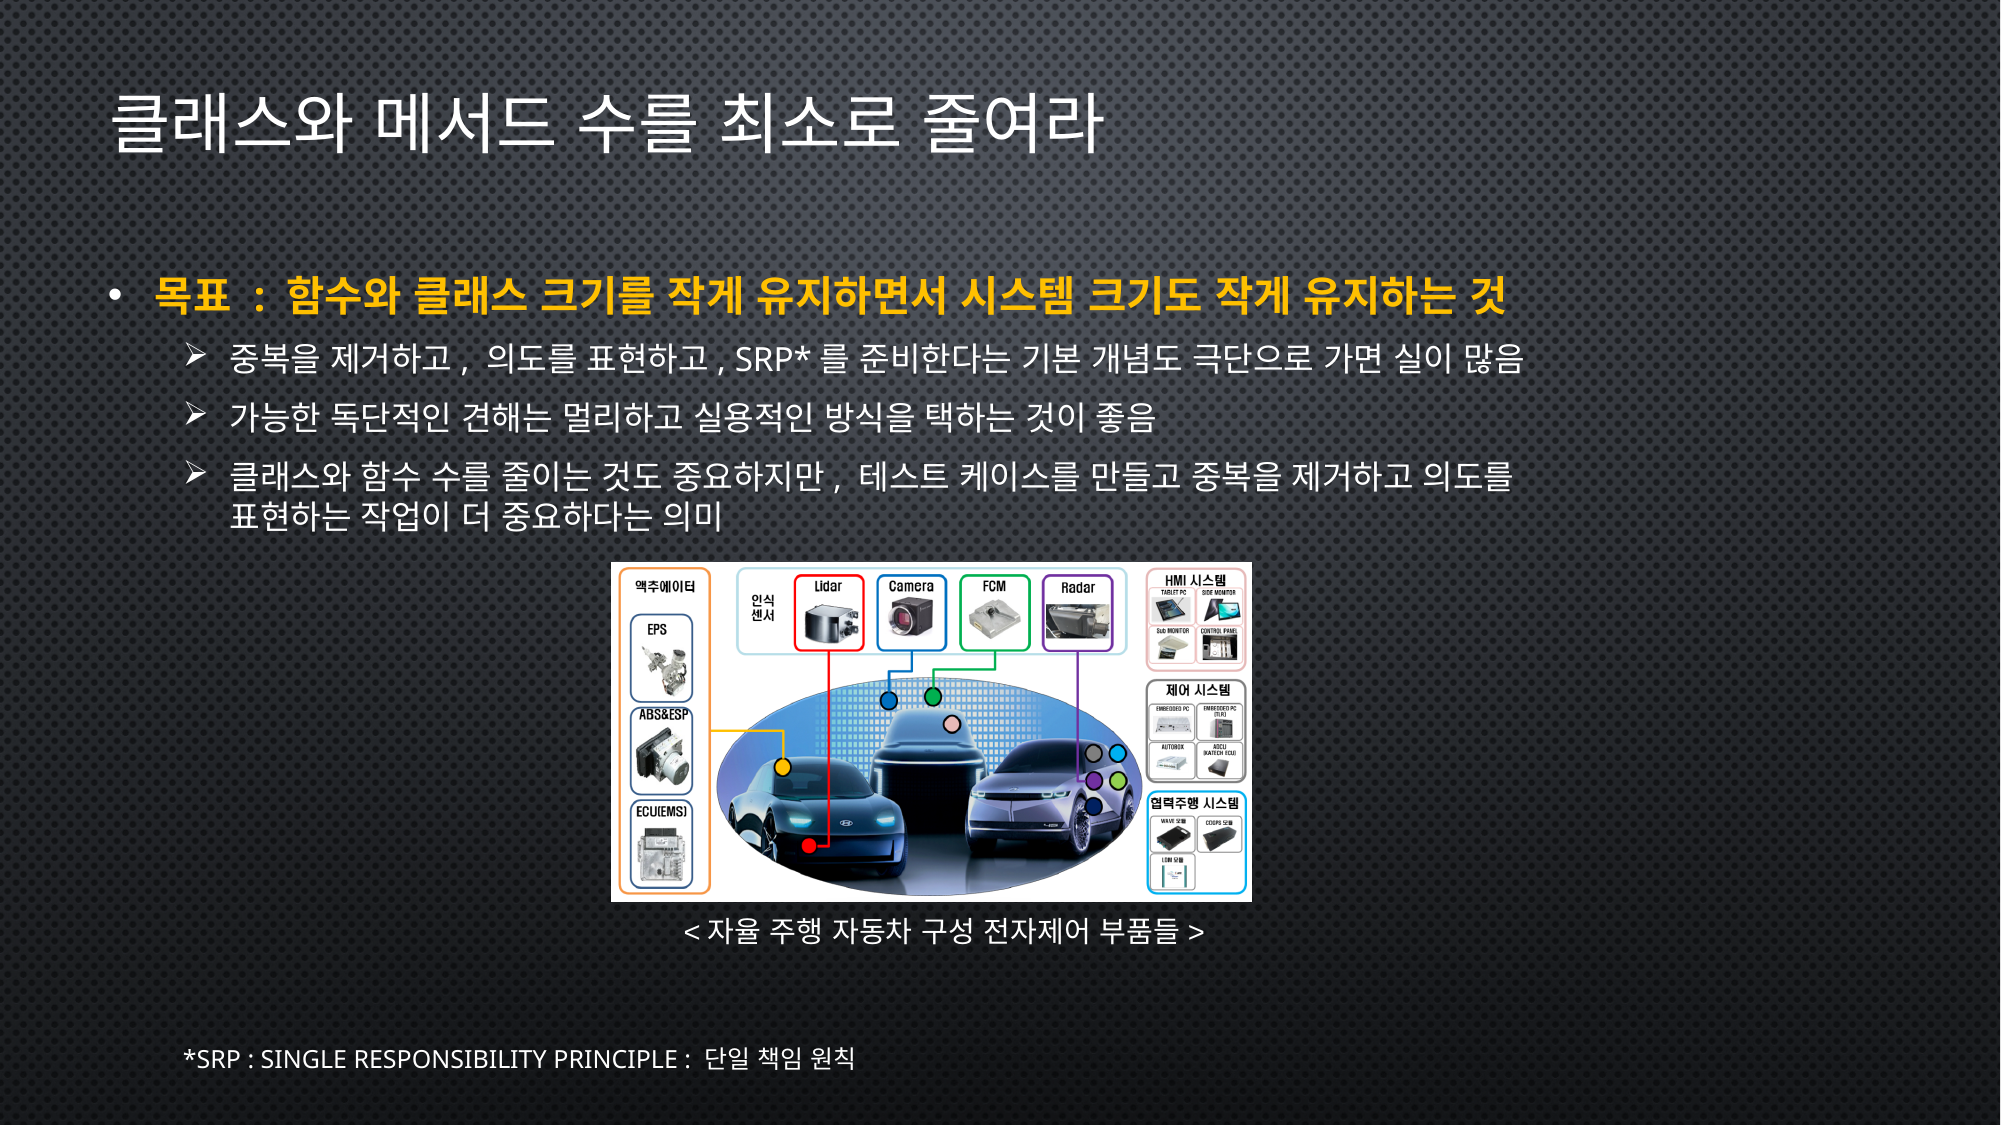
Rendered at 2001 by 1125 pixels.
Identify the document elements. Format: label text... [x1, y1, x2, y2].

title 클래스와 메서드 수를 최소로 줄여라 [94, 74, 1720, 208]
list 목표 : 함수와 클래스 크기를 작게 유지하면서 시스템 크기도 작게 유지하는 것 중복을 제거하고, 의도를 표현하고, SRP*를 준비한다는 기본 개념도 극단으로 가면 실이 많음 가능한 독단적인 견해는 멀리하고 실용적인 방식을 택하는 것이 좋음 클래스와 함수 수를 줄이는 것도 중요하지만, 테스트 케이스를 만들고 중복을 제거하고 의도를 표현하는 작업이 더 중요하다는 의미 *SRP : Single Responsibility Principle : 단일 책임 원칙 [92, 261, 1652, 1125]
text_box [477, 562, 1336, 957]
